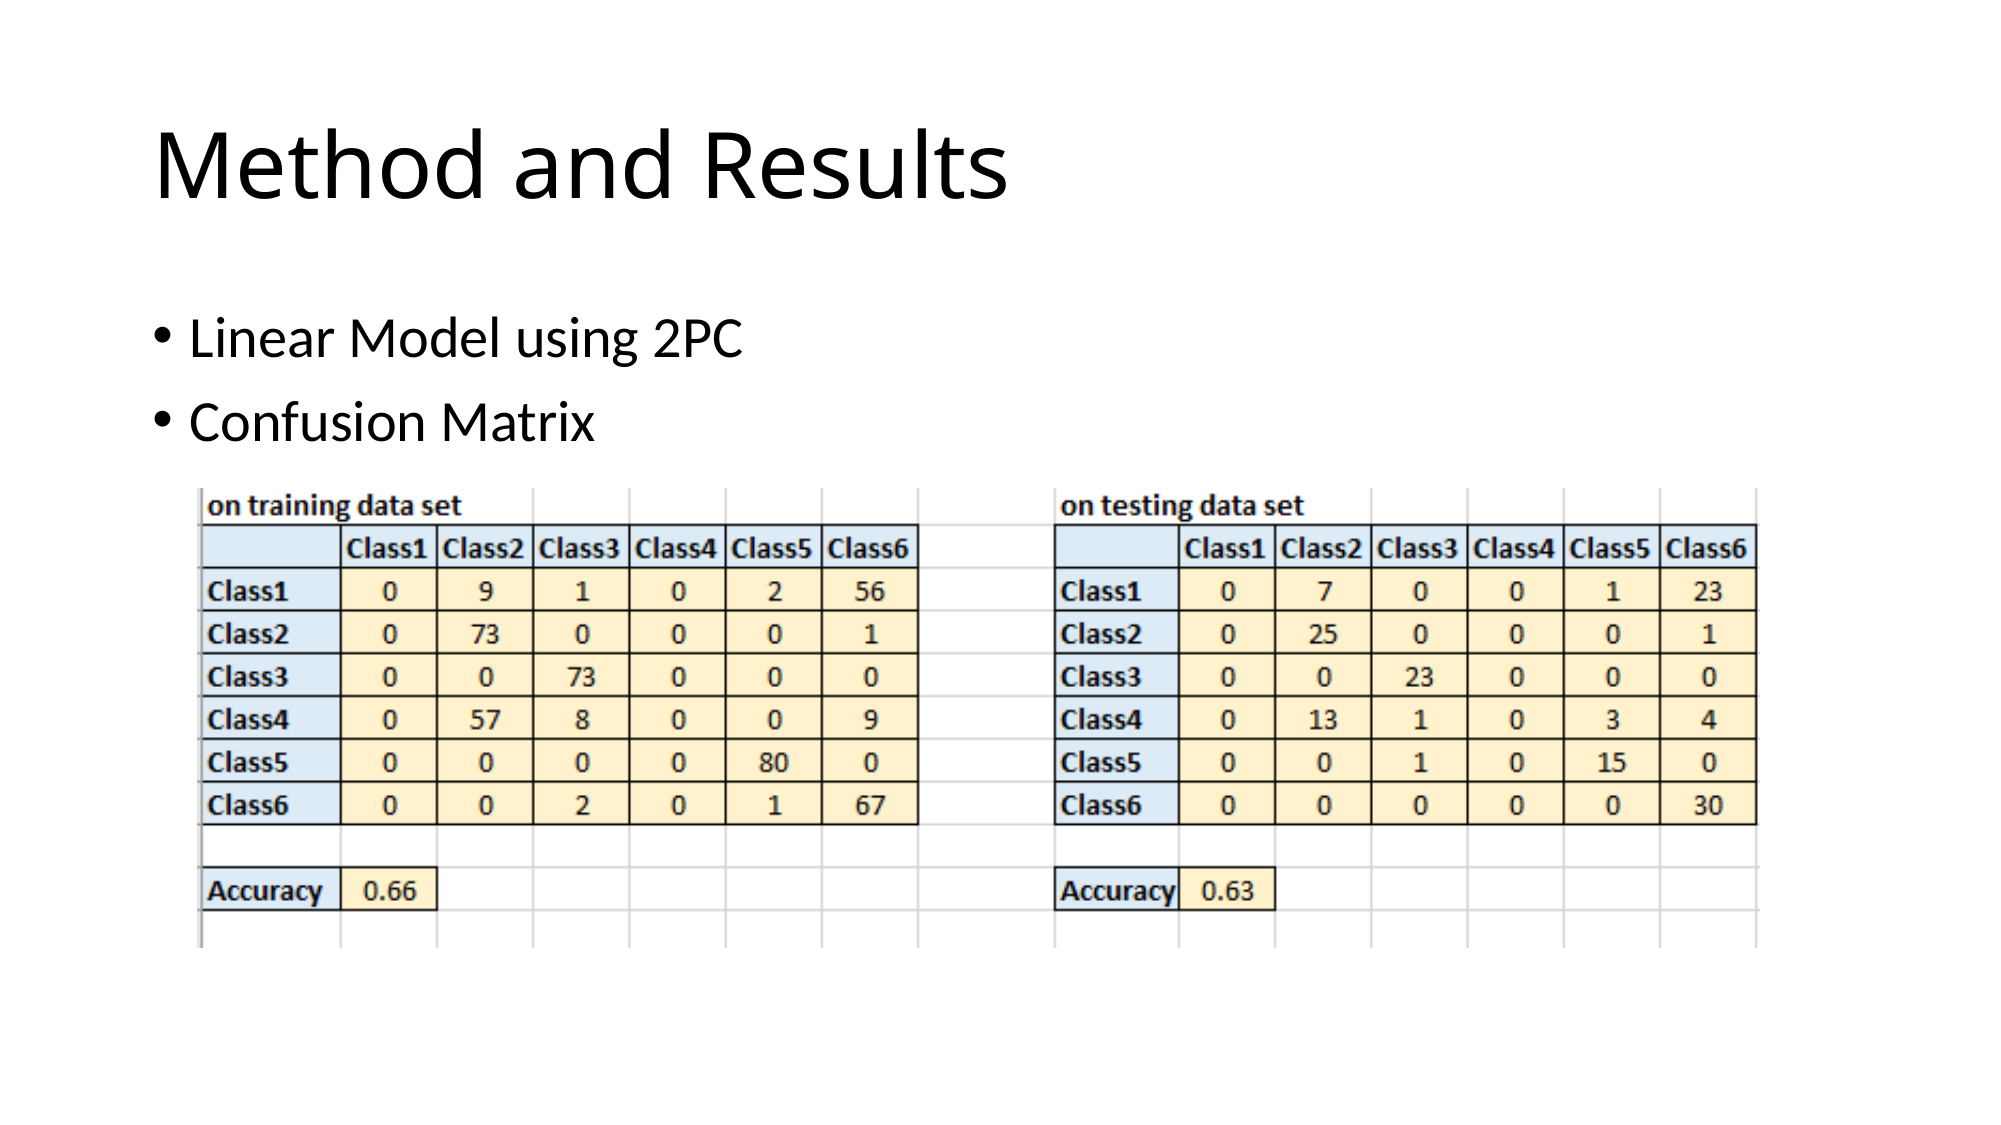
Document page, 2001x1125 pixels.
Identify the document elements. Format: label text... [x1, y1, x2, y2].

list Linear Model using 2PC Confusion Matrix [137, 299, 1863, 1014]
title Method and Results [137, 59, 1863, 278]
picture [196, 488, 1760, 948]
